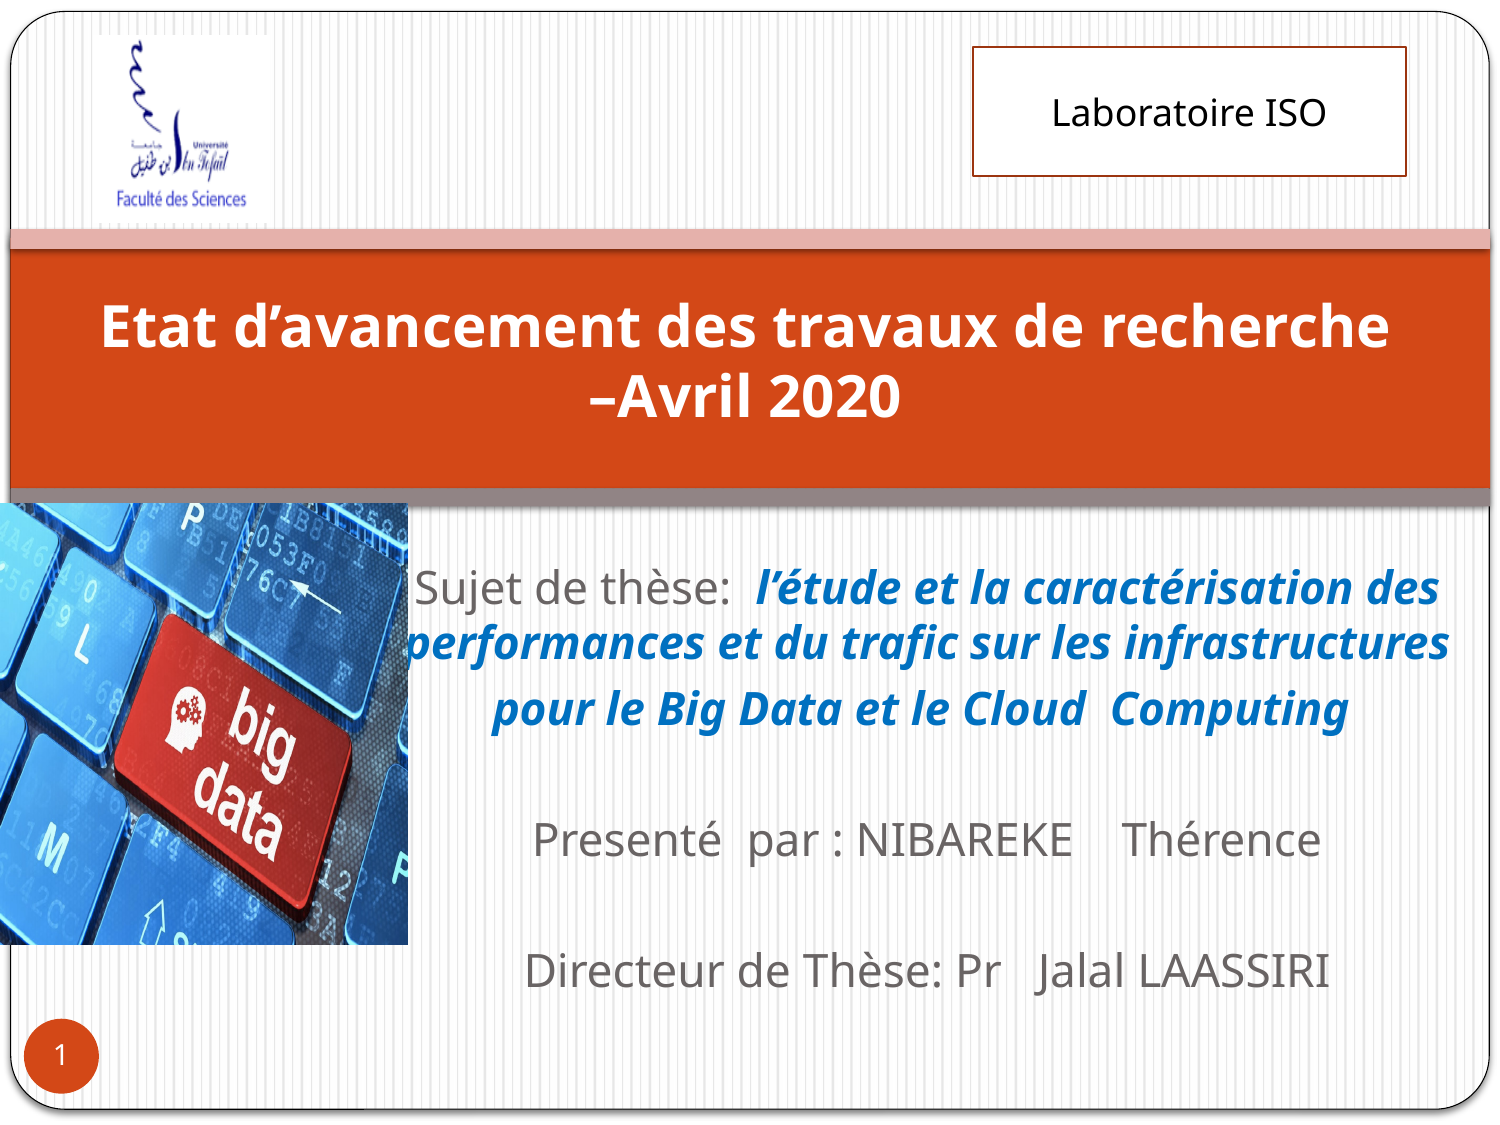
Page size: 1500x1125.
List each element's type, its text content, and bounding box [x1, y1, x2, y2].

title Etat d’avancement des travaux de recherche –Avril 2020 [70, 281, 1421, 516]
text_box Laboratoire ISO [972, 46, 1407, 177]
picture [0, 503, 408, 946]
picture [93, 34, 270, 223]
subtitle Sujet de thèse: l’étude et la caractérisation des performances et du trafic sur les infrastructures pour le Big Data et le Cloud Computing Presenté par : NIBAREKE Thérence Directeur de Thèse: Pr Jalal LAASSIRI [383, 550, 1471, 1059]
slide_number 1 [23, 1018, 99, 1094]
